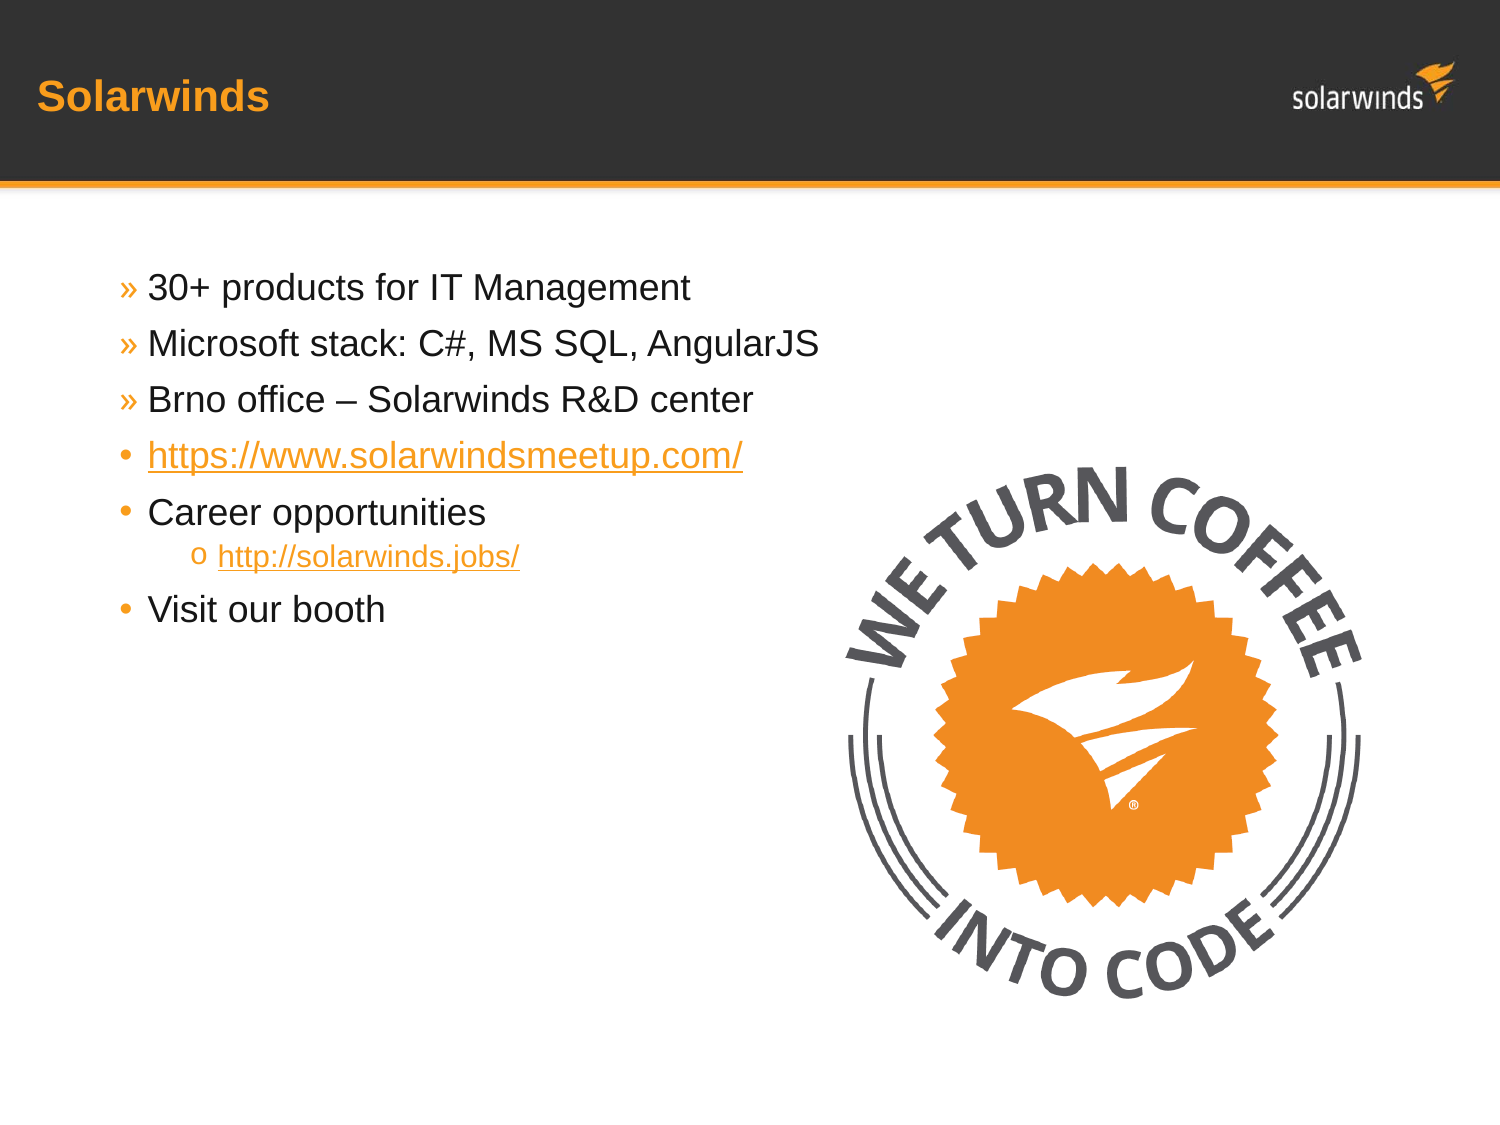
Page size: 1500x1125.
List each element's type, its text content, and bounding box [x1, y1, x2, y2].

list 30+ products for IT Management Microsoft stack: C#, MS SQL, AngularJS Brno office – Solarwinds R&D center https://www.solarwindsmeetup.com/ Career opportunities http://solarwinds.jobs/ Visit our booth [104, 260, 1478, 1019]
title Solarwinds [21, 54, 1235, 140]
picture [0, 0, 1500, 1125]
